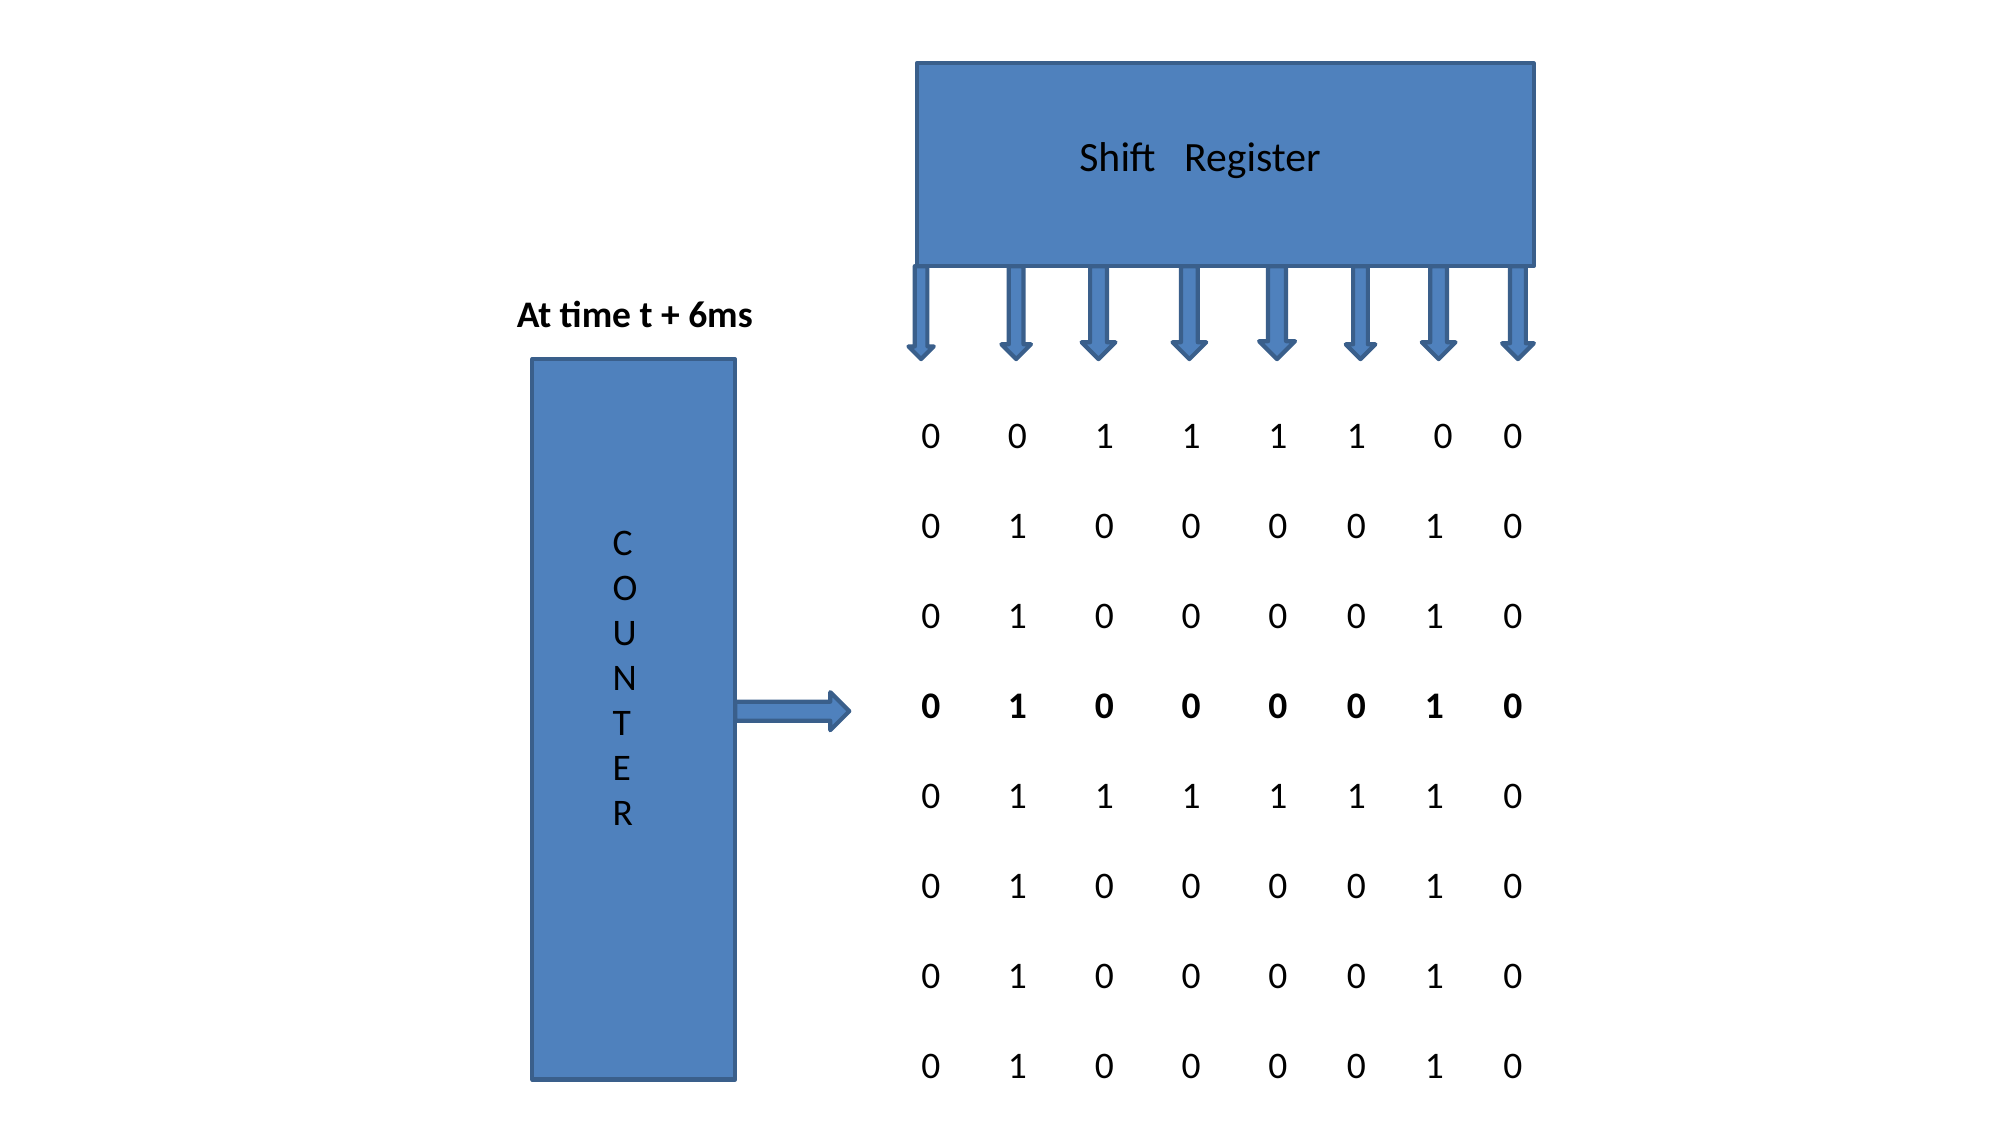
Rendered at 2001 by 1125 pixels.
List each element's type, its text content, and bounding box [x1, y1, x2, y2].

text_box [530, 357, 737, 1082]
text_box [1257, 284, 1297, 359]
text_box [733, 690, 852, 733]
text_box [999, 284, 1033, 359]
text_box [1170, 284, 1209, 359]
text_box [915, 61, 1536, 268]
text_box Shift Register [1064, 122, 1762, 188]
text_box [1343, 284, 1378, 359]
text_box [1079, 284, 1118, 359]
text_box [906, 264, 936, 359]
text_box 0 0 1 1 1 1 0 0 0 1 0 0 0 0 1 0 0 1 0 0 0 0 1 0 0 1 0 0 0 0 1 0 0 1 1 1 1 1 1 0 0 1 0 0 0 0 1 0 0 1 0 0 0 0 1 0 0 1 0 0 0 0 1 0 [889, 359, 1555, 1094]
text_box C O U N T E R [597, 510, 695, 841]
text_box [1419, 284, 1458, 359]
text_box [1500, 284, 1536, 359]
text_box [916, 223, 1534, 284]
text_box At time t + 6ms [502, 282, 769, 342]
